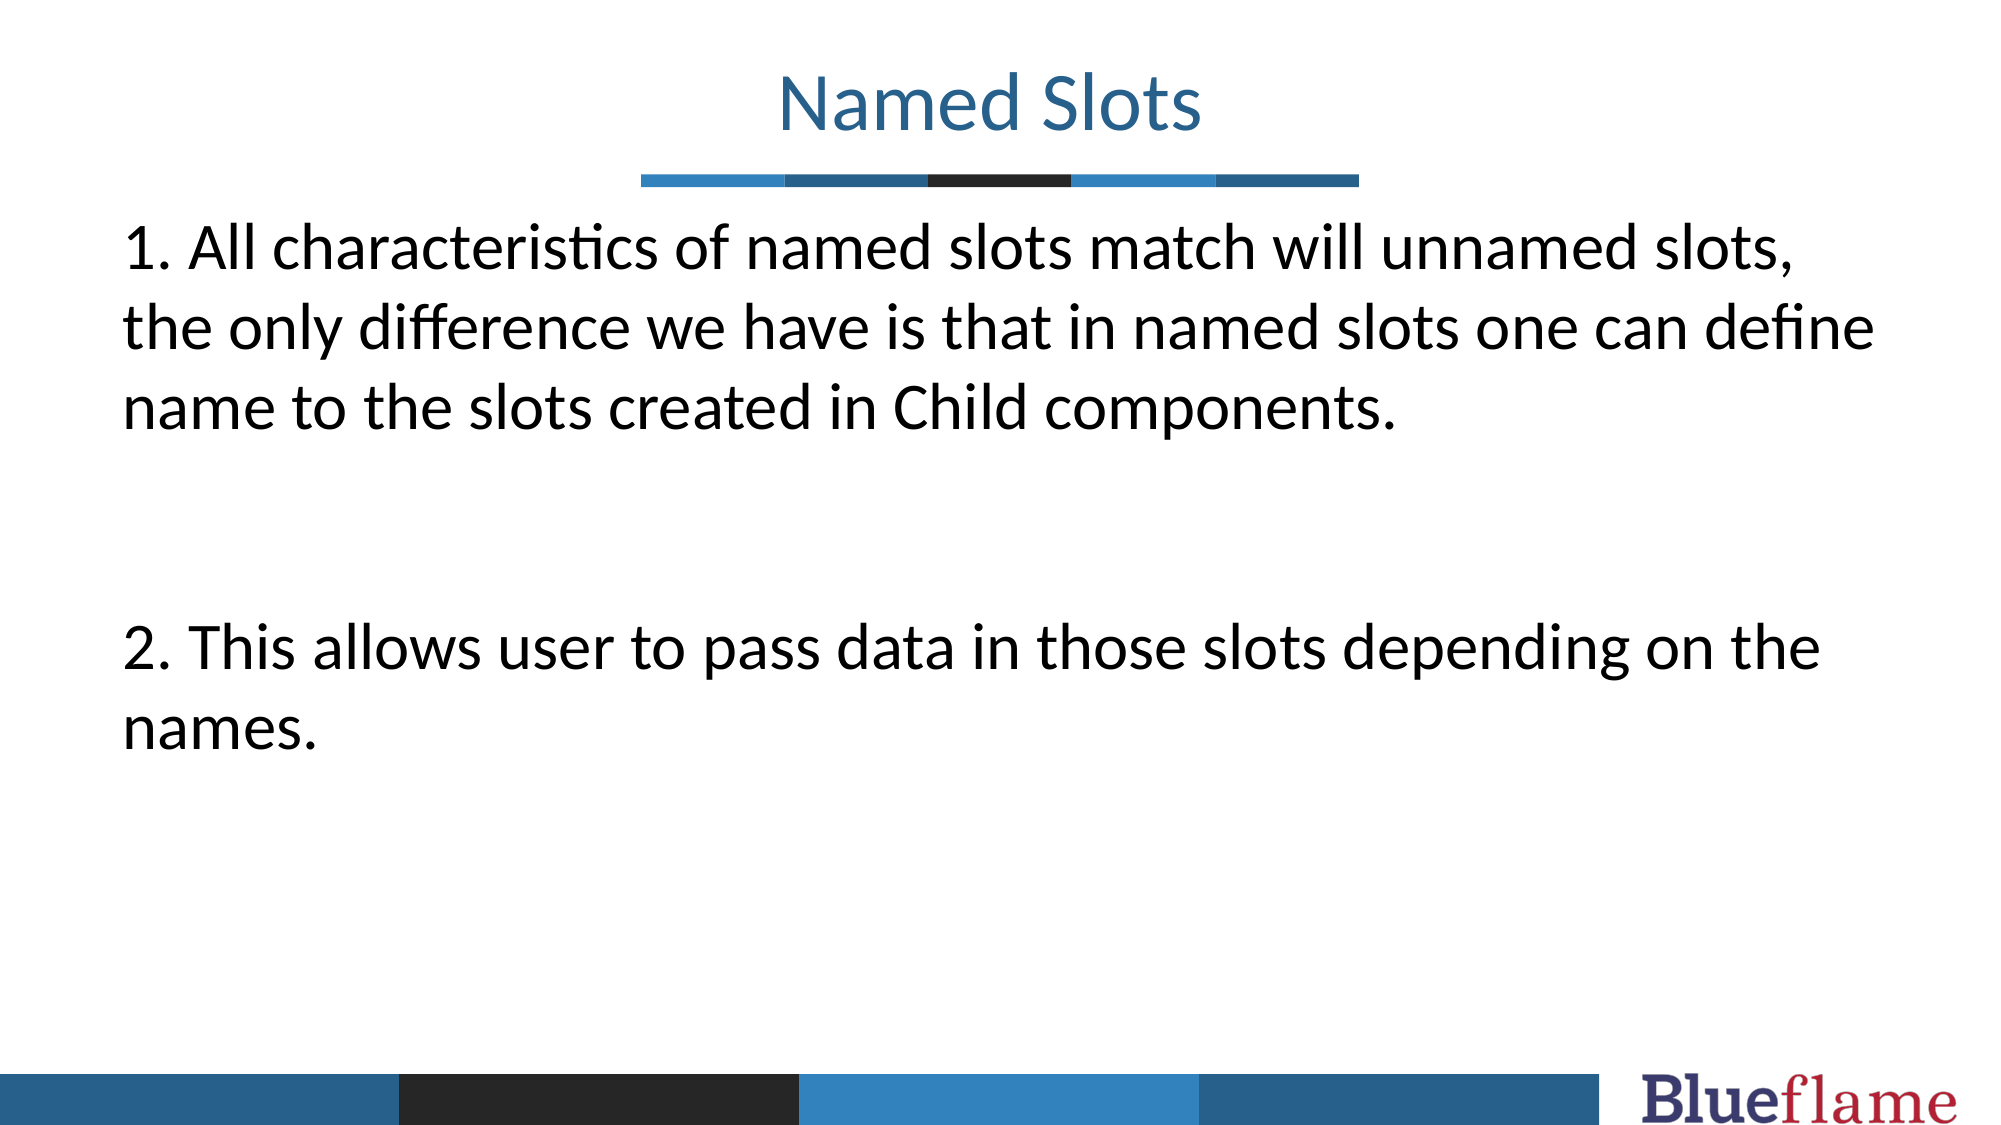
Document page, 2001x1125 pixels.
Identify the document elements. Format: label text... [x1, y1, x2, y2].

picture [1641, 1073, 1973, 1125]
list Named Slots [61, 50, 1939, 154]
text_box 1. All characteristics of named slots match will unnamed slots, the only difference we have is that in named slots one can define name to the slots created in Child components. 2. This allows user to pass data in those slots depending on the names. [107, 195, 1897, 771]
